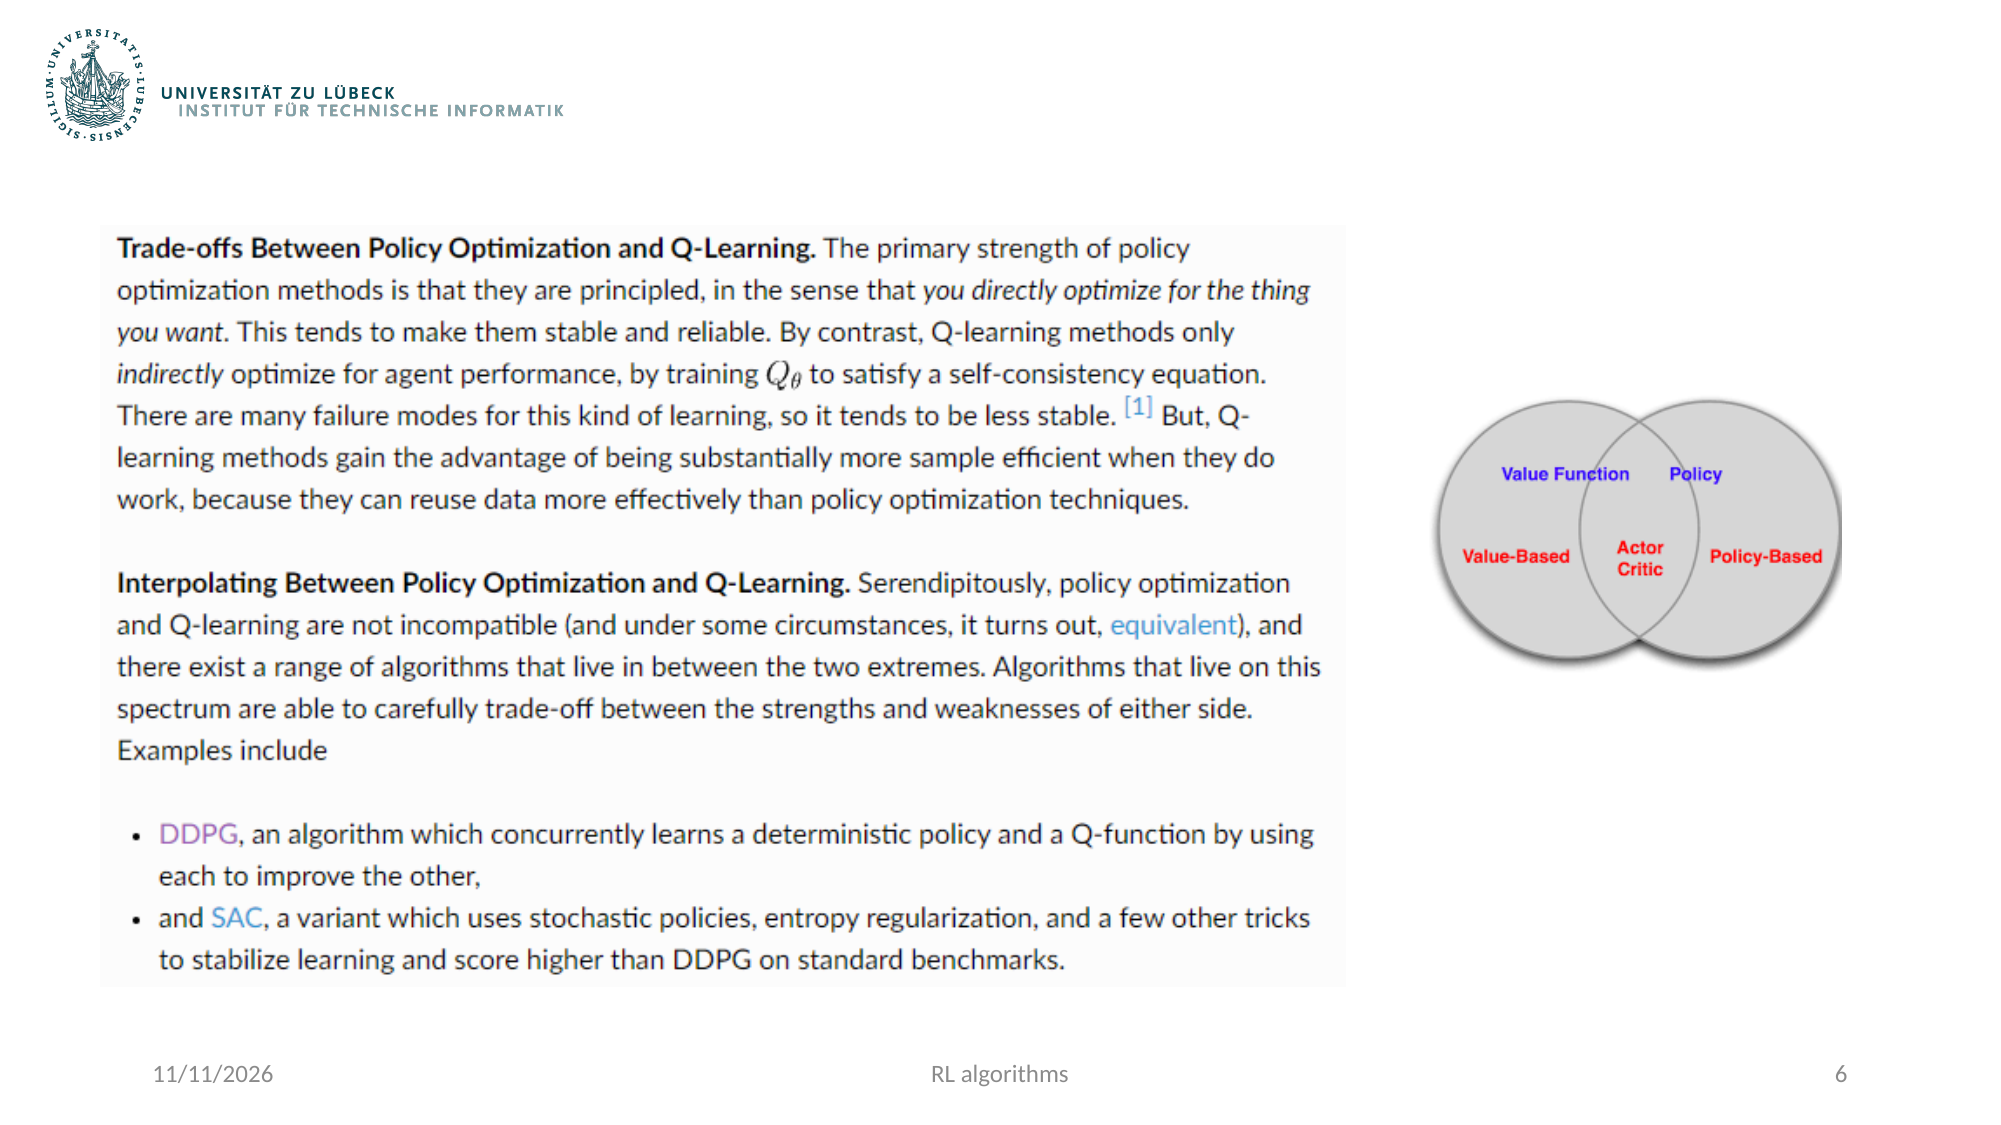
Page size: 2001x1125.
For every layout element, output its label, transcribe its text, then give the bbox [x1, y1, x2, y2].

footer RL algorithms [662, 1042, 1338, 1103]
picture [46, 29, 578, 141]
picture [1414, 386, 1842, 676]
slide_number 6 [1412, 1042, 1863, 1103]
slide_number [137, 1042, 588, 1103]
picture [100, 225, 1346, 987]
